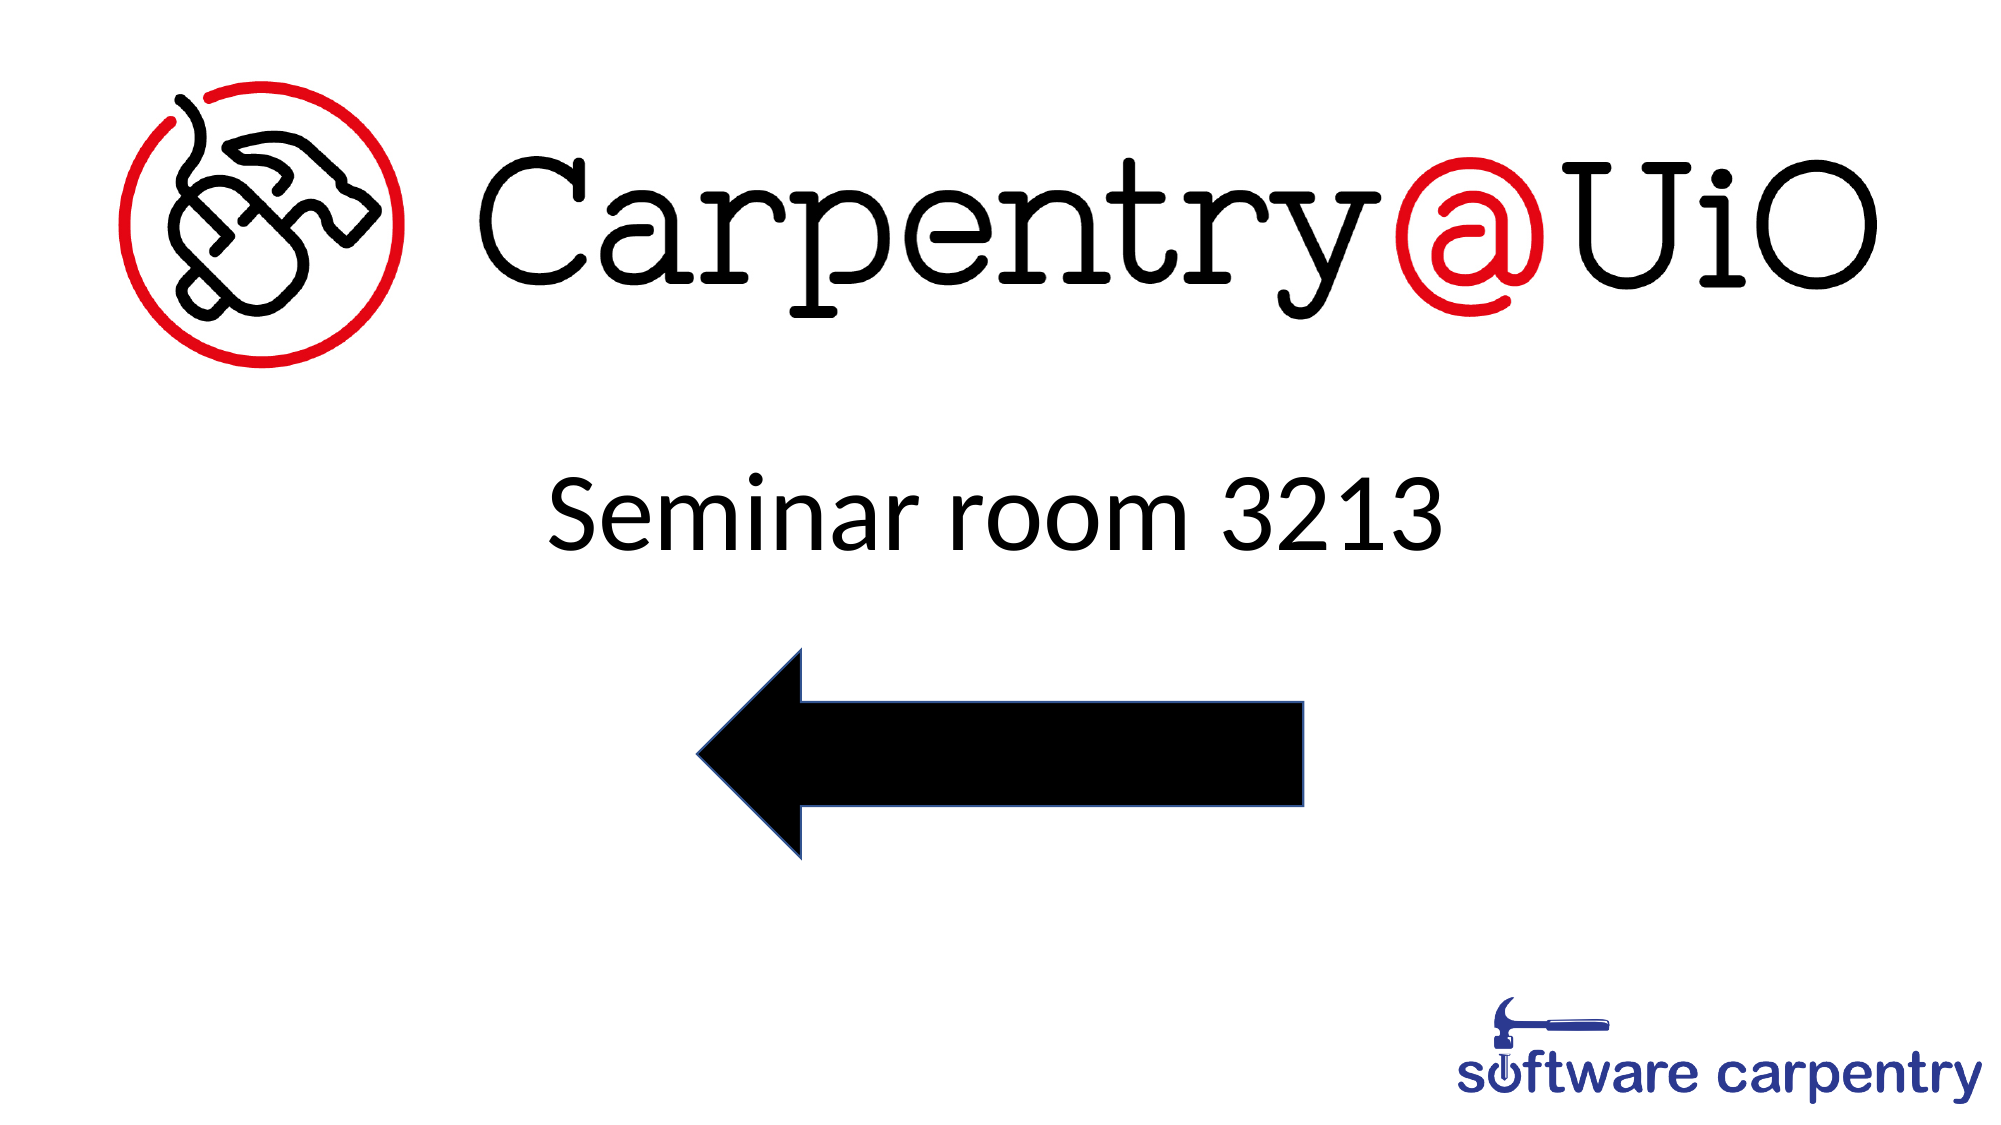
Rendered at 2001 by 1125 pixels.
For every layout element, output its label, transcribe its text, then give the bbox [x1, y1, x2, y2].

picture [1458, 997, 1982, 1104]
text_box [695, 647, 1305, 861]
text_box Seminar room 3213 [531, 430, 1462, 581]
picture [116, 78, 1878, 371]
